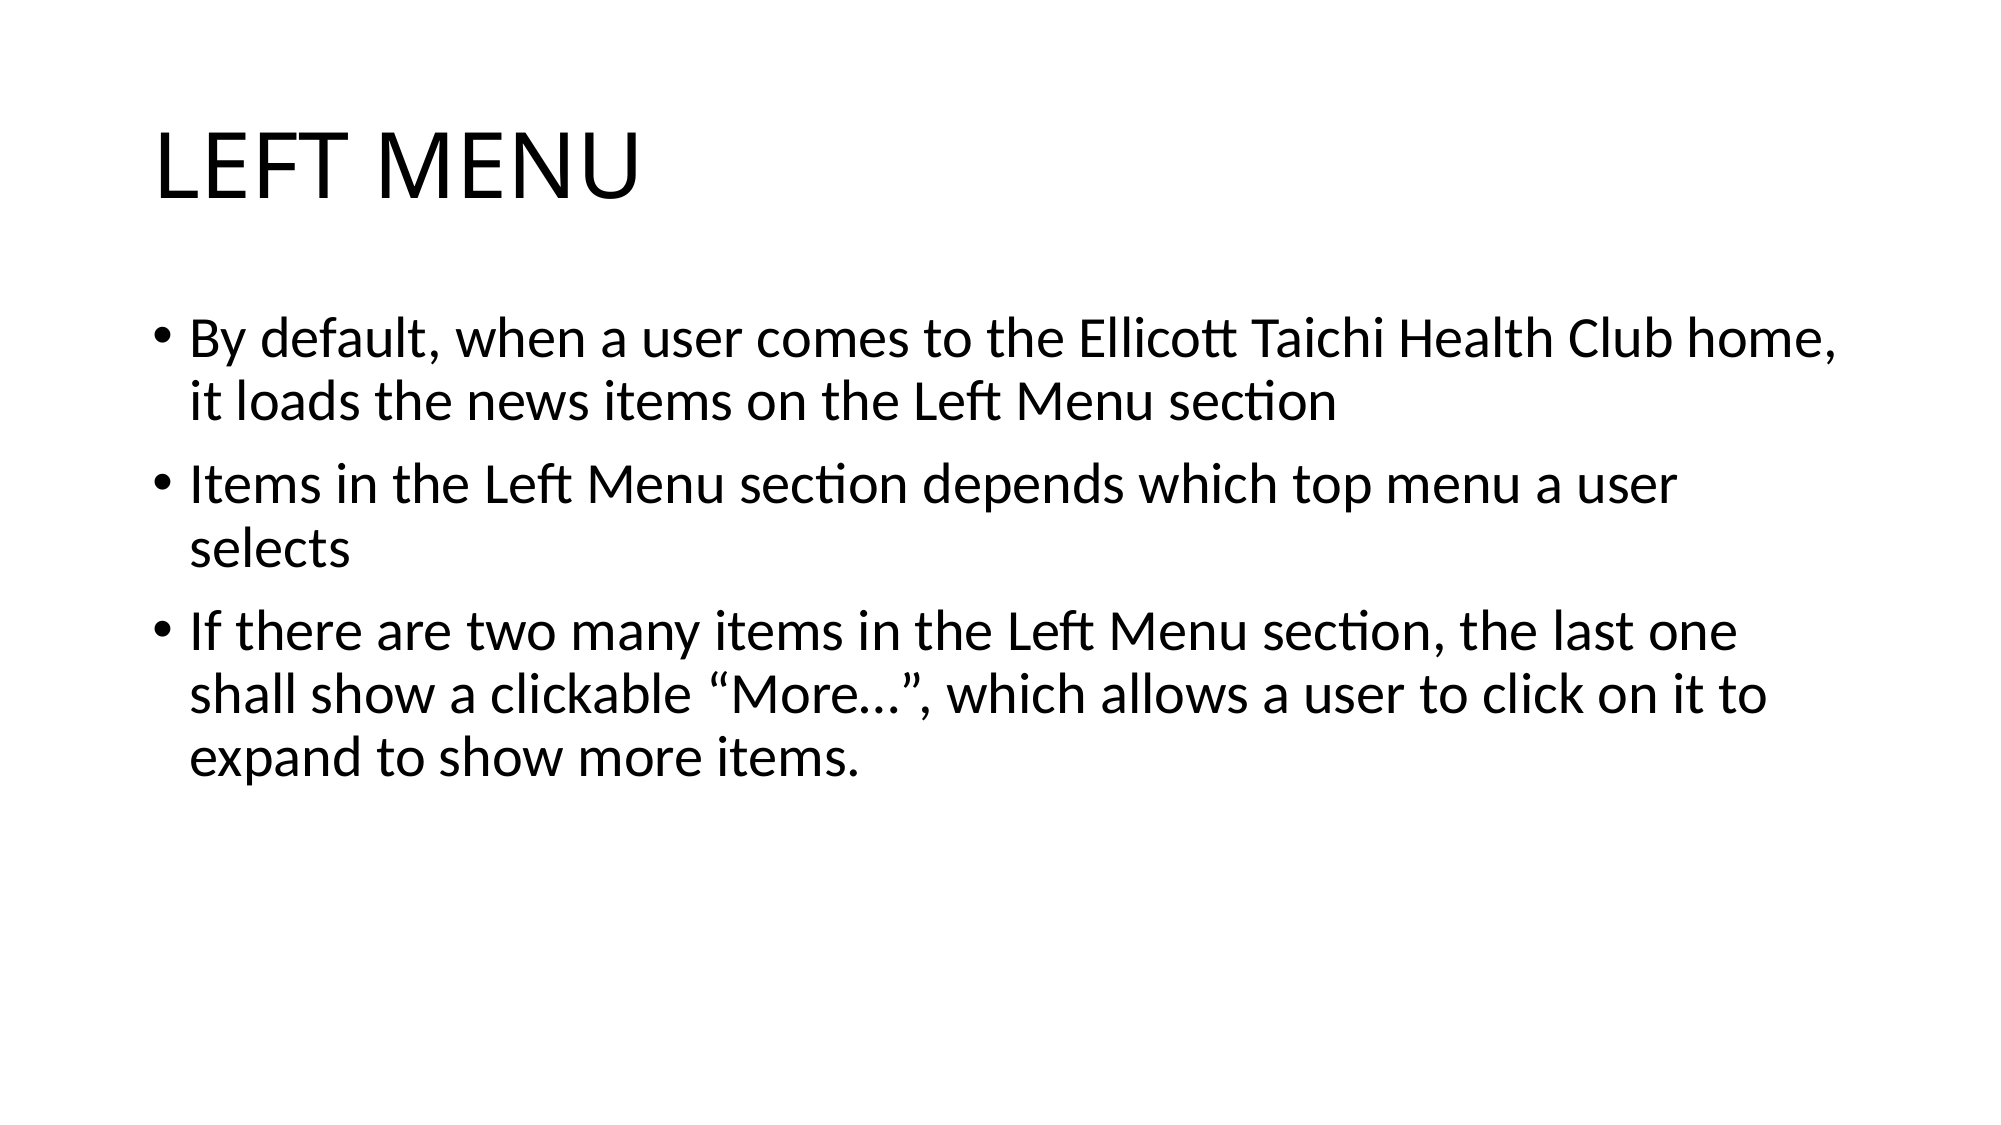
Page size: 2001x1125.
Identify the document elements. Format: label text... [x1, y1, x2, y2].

list By default, when a user comes to the Ellicott Taichi Health Club home, it loads the news items on the Left Menu section Items in the Left Menu section depends which top menu a user selects If there are two many items in the Left Menu section, the last one shall show a clickable “More…”, which allows a user to click on it to expand to show more items. [137, 299, 1863, 1014]
title LEFT MENU [137, 59, 1863, 278]
